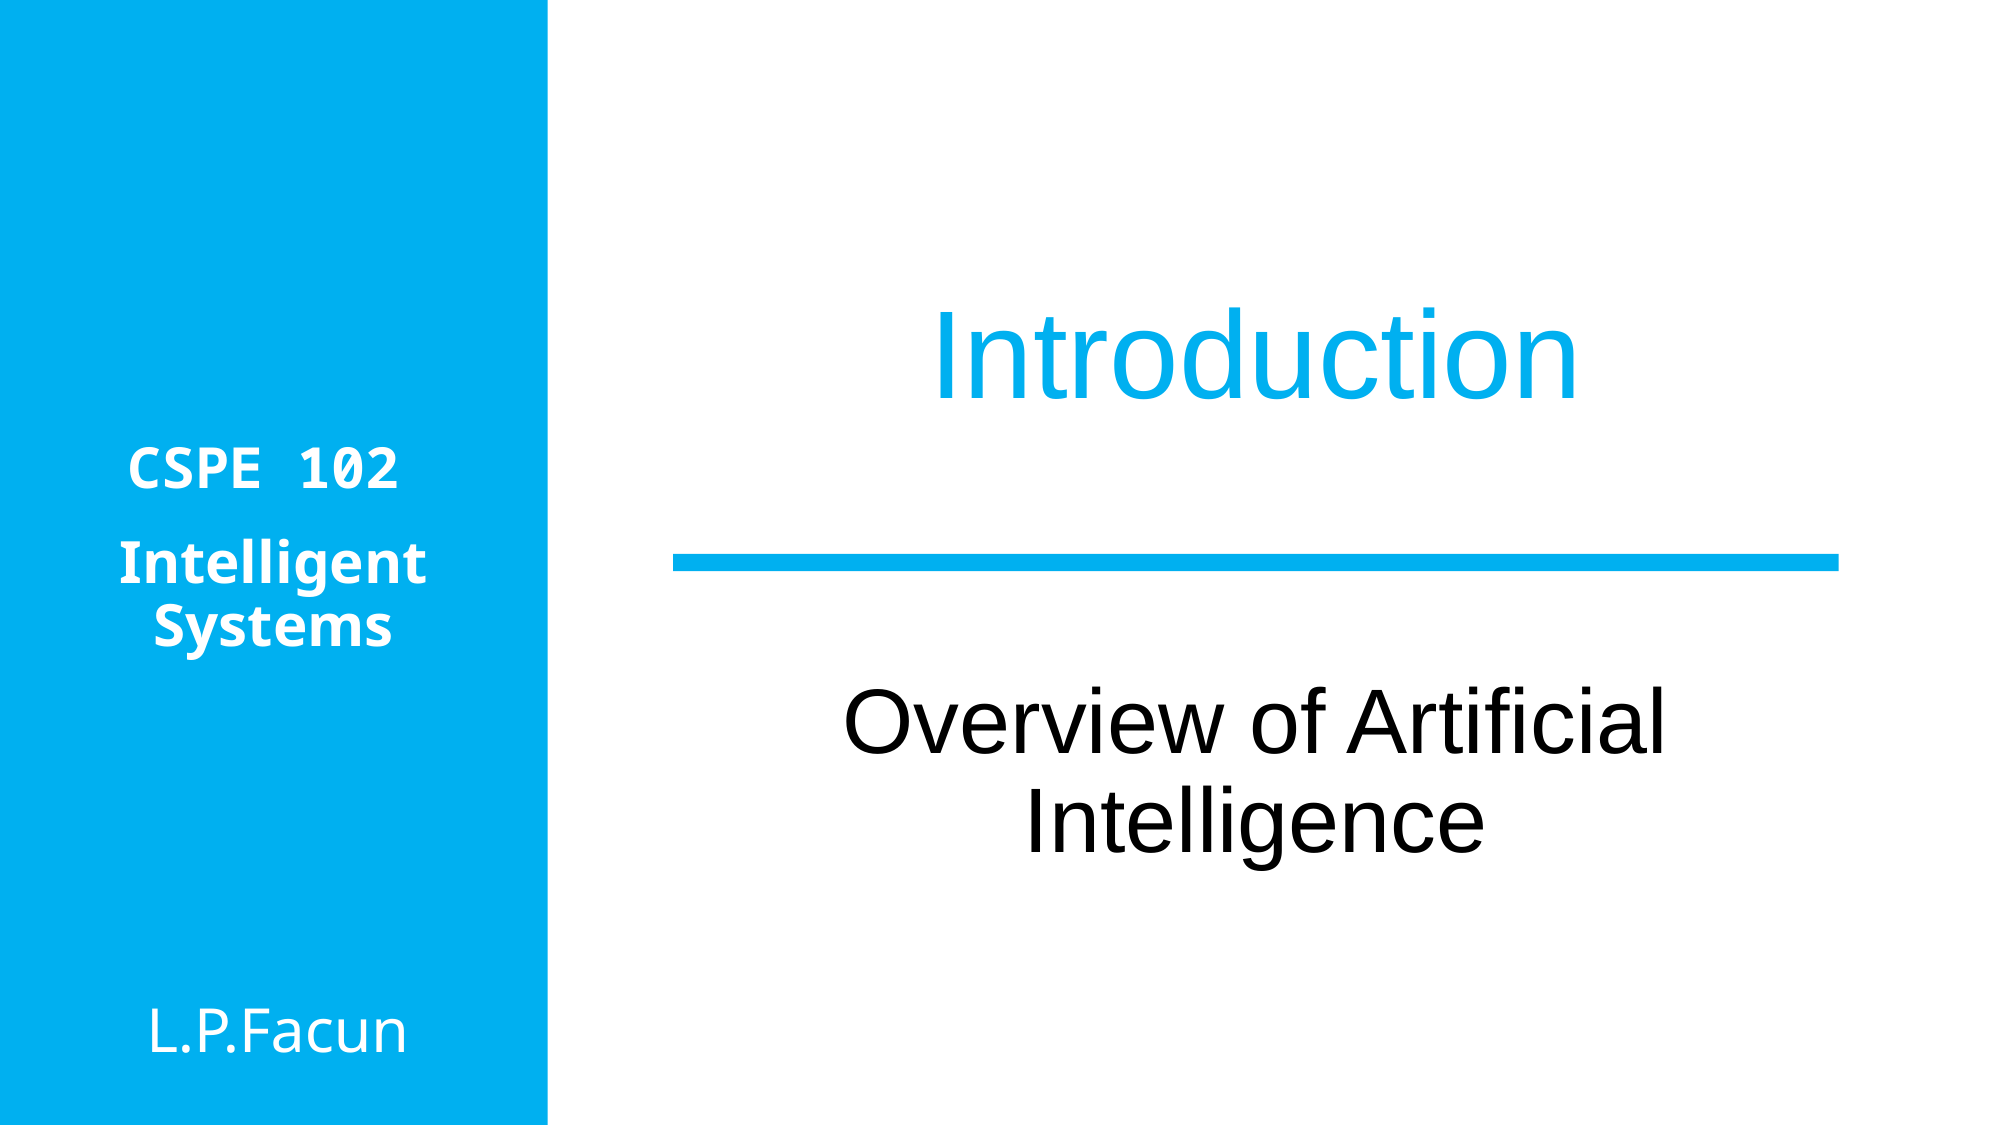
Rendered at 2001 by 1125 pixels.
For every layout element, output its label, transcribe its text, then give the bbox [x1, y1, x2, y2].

text_box [0, 0, 549, 1125]
text_box Intelligent Systems [39, 524, 509, 667]
subtitle Overview of Artificial Intelligence [728, 666, 1784, 938]
text_box [672, 553, 1840, 572]
text_box CSPE 102 [103, 408, 423, 509]
title Introduction [633, 250, 1879, 434]
text_box L.P.Facun [131, 961, 451, 1073]
